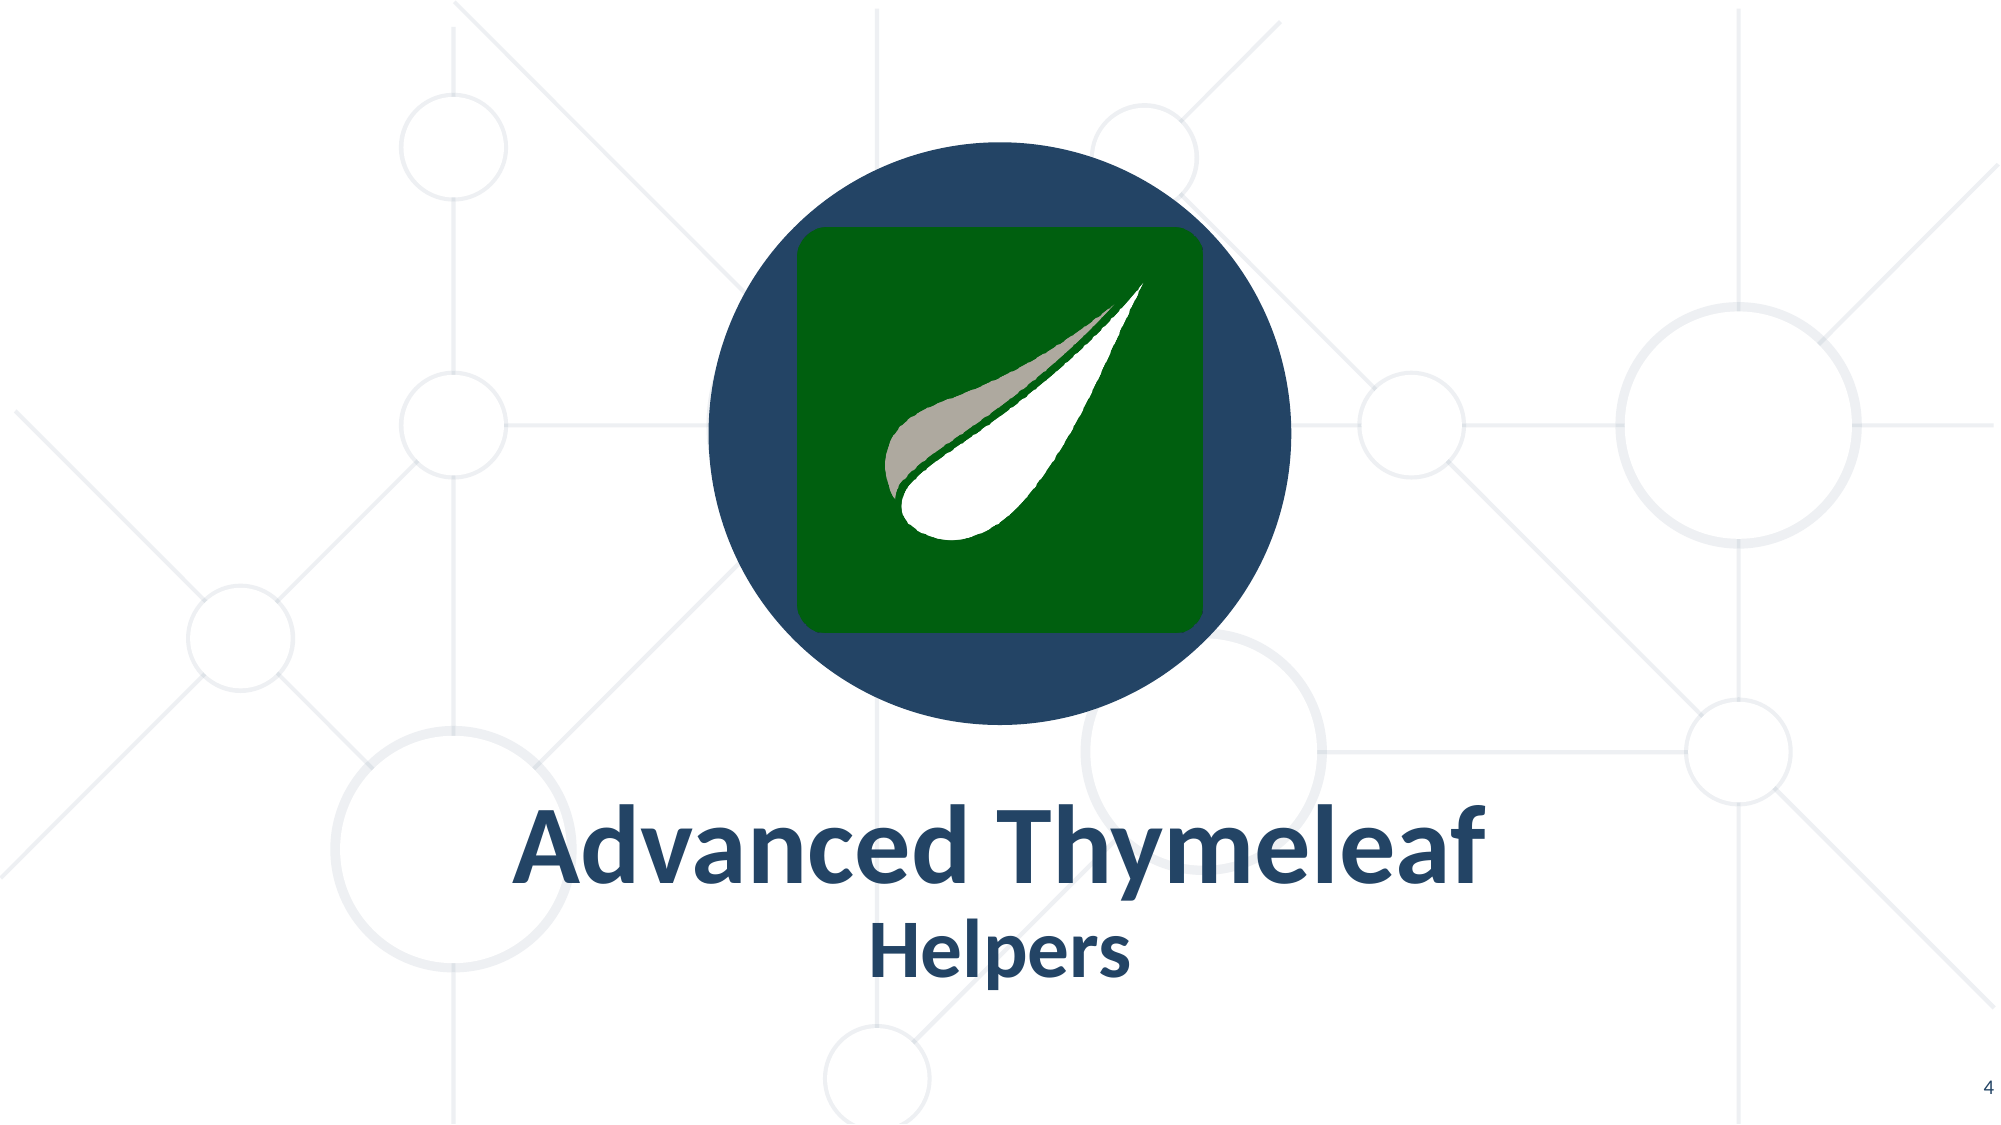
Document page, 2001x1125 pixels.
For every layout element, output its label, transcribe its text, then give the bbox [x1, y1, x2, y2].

picture [797, 226, 1203, 633]
slide_number 4 [1929, 1070, 2000, 1103]
list Helpers [100, 900, 1900, 983]
list Advanced Thymeleaf [100, 771, 1900, 898]
